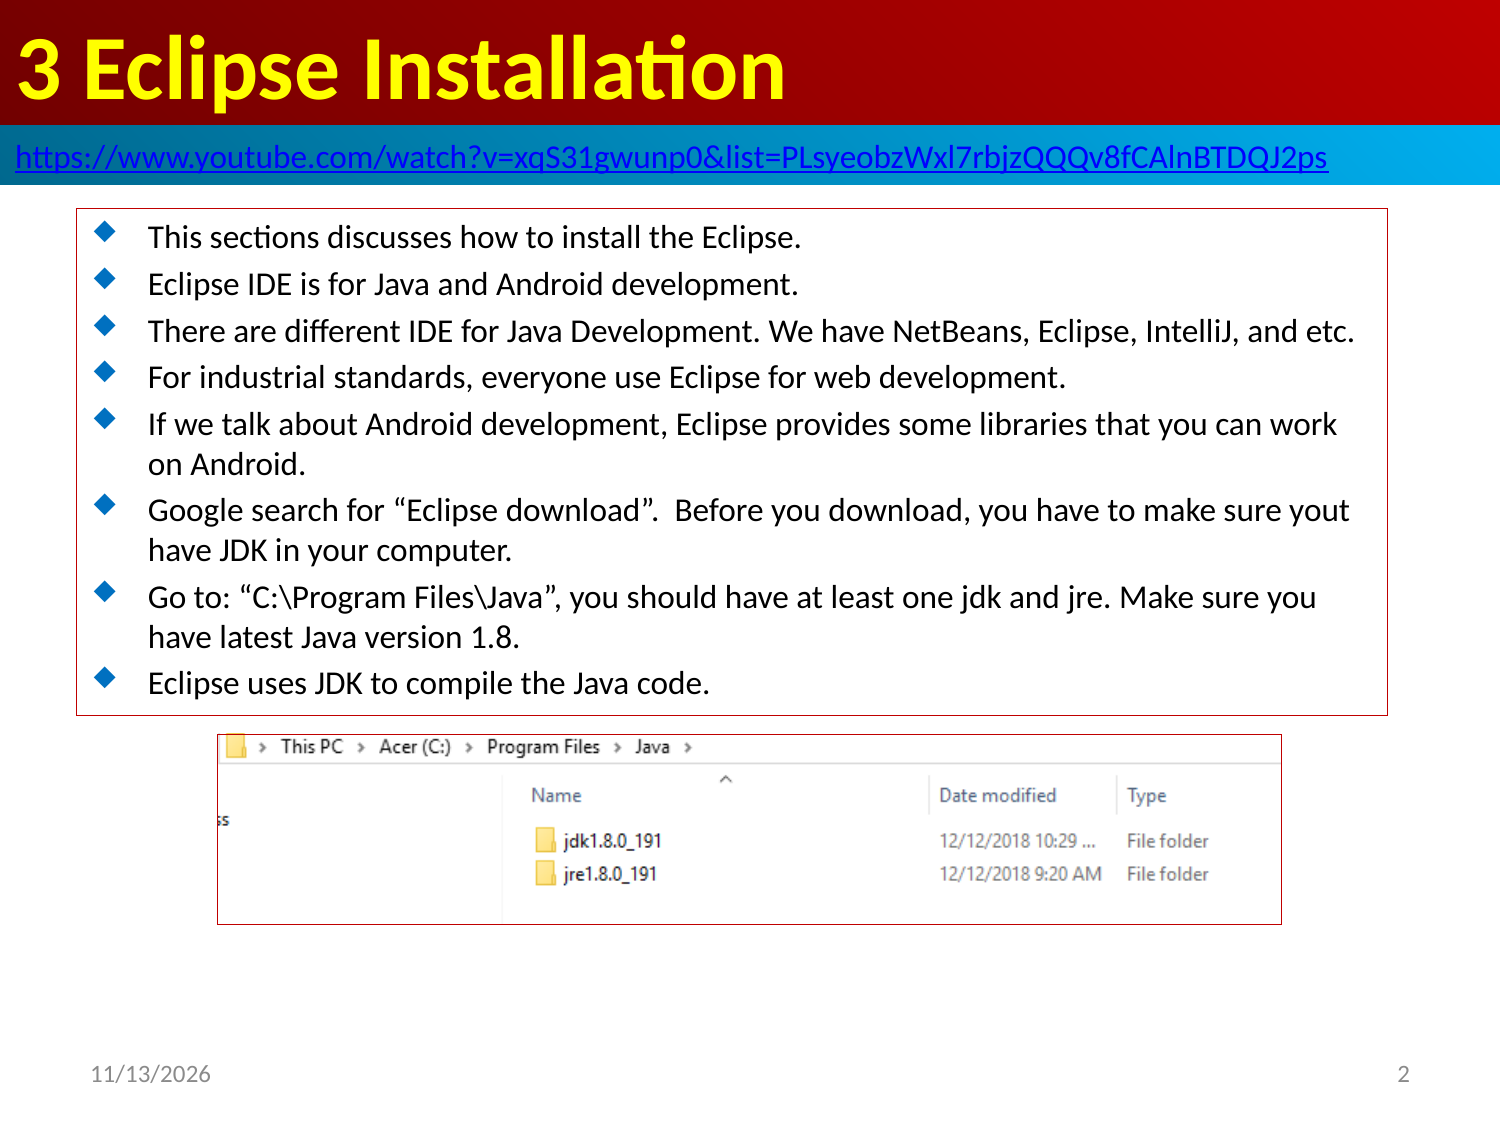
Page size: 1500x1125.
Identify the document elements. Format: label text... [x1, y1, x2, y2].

picture [217, 733, 1283, 925]
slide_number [75, 1042, 425, 1103]
slide_number 2 [1074, 1042, 1425, 1103]
title 3 Eclipse Installation [0, 0, 1500, 125]
subtitle This sections discusses how to install the Eclipse. Eclipse IDE is for Java and Android development. There are different IDE for Java Development. We have NetBeans, Eclipse, IntelliJ, and etc. For industrial standards, everyone use Eclipse for web development. If we talk about Android development, Eclipse provides some libraries that you can work on Android. Google search for “Eclipse download”. Before you download, you have to make sure yout have JDK in your computer. Go to: “C:\Program Files\Java”, you should have at least one jdk and jre. Make sure you have latest Java version 1.8. Eclipse uses JDK to compile the Java code. [76, 208, 1388, 716]
text_box https://www.youtube.com/watch?v=xqS31gwunp0&list=PLsyeobzWxl7rbjzQQQv8fCAlnBTDQJ2ps [0, 125, 1500, 185]
